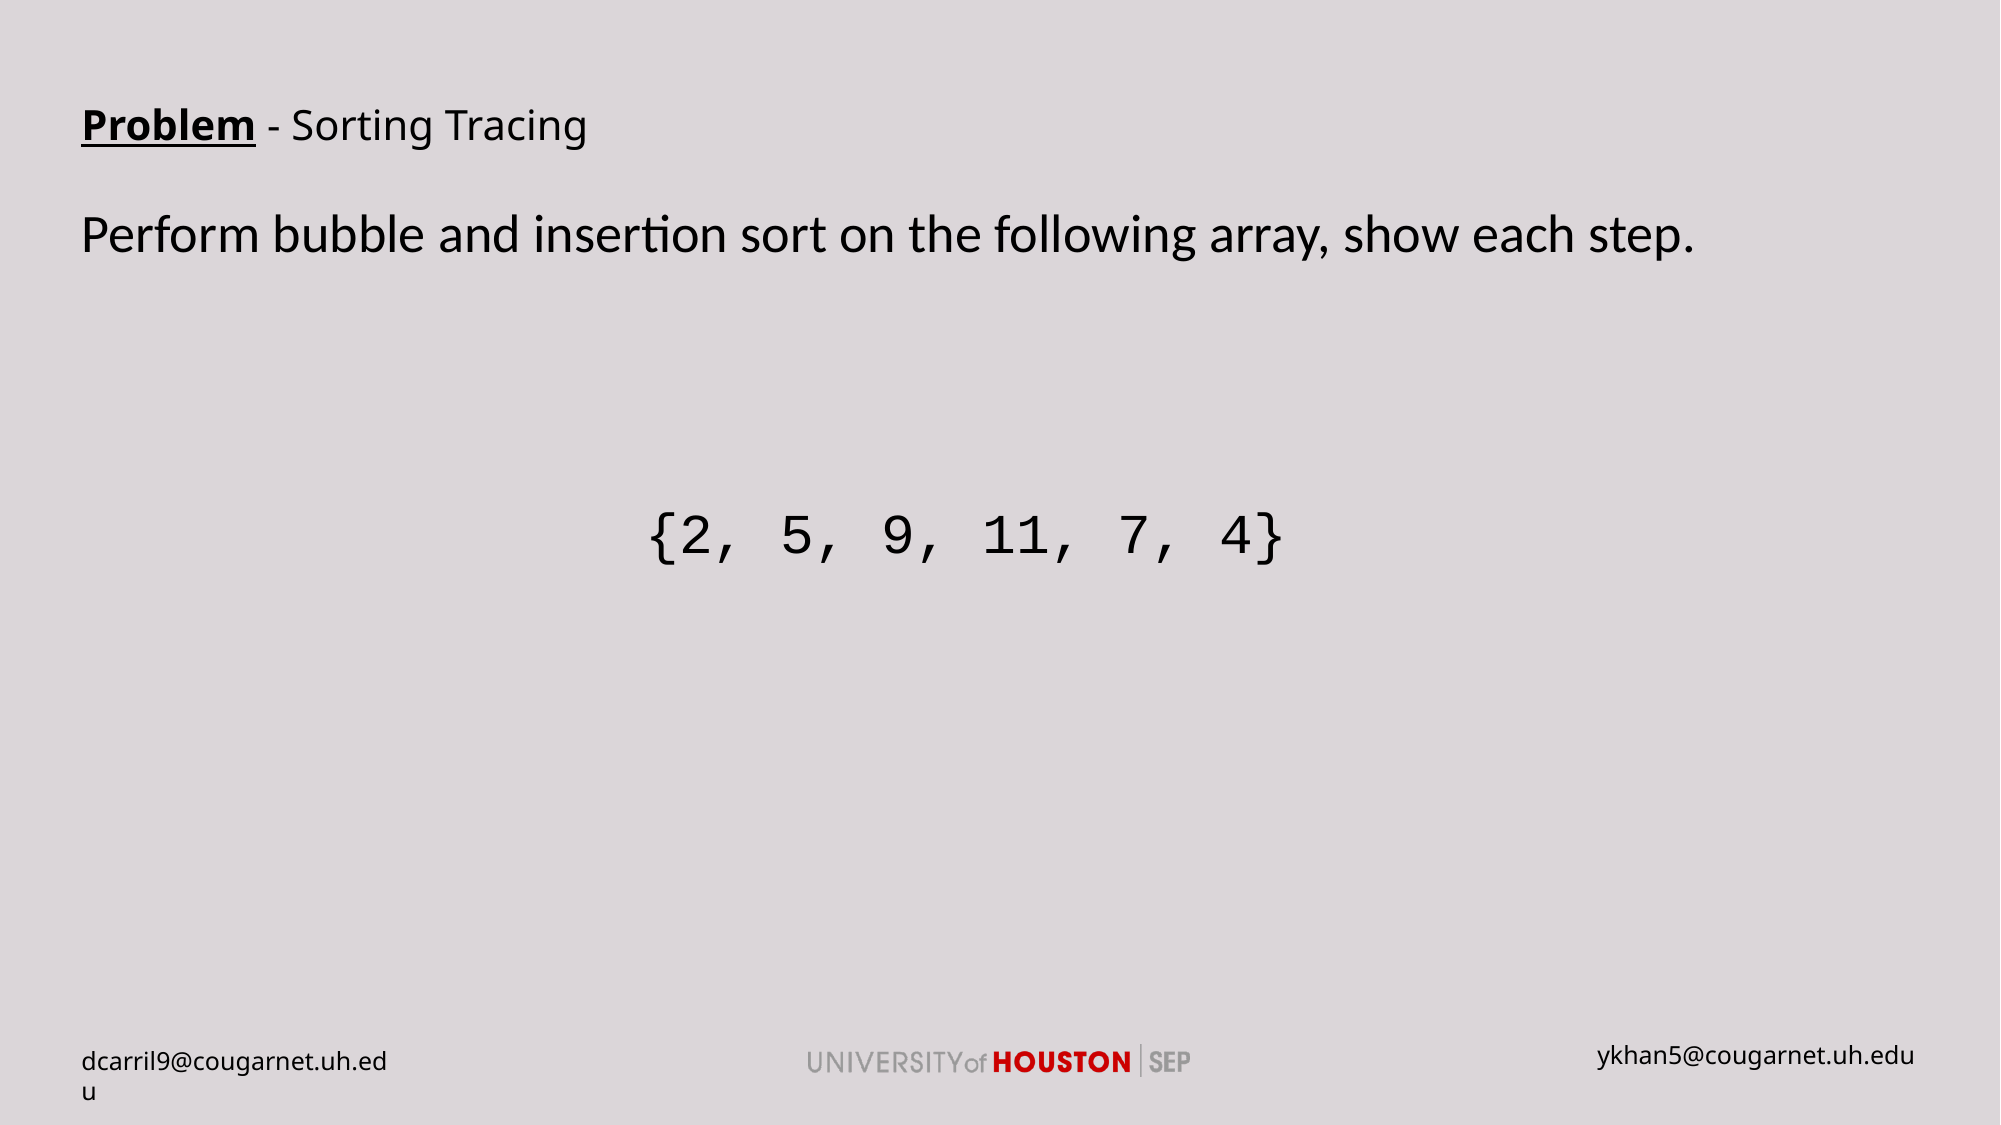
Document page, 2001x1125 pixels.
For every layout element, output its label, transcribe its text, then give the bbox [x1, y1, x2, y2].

picture [807, 1044, 1191, 1077]
text_box Problem - Sorting Tracing Perform bubble and insertion sort on the following array, show each step. [66, 91, 1764, 472]
text_box {2, 5, 9, 11, 7, 4} [86, 474, 1912, 580]
text_box dcarril9@cougarnet.uh.edu [66, 1037, 418, 1113]
text_box ykhan5@cougarnet.uh.edu [1582, 1032, 1945, 1078]
